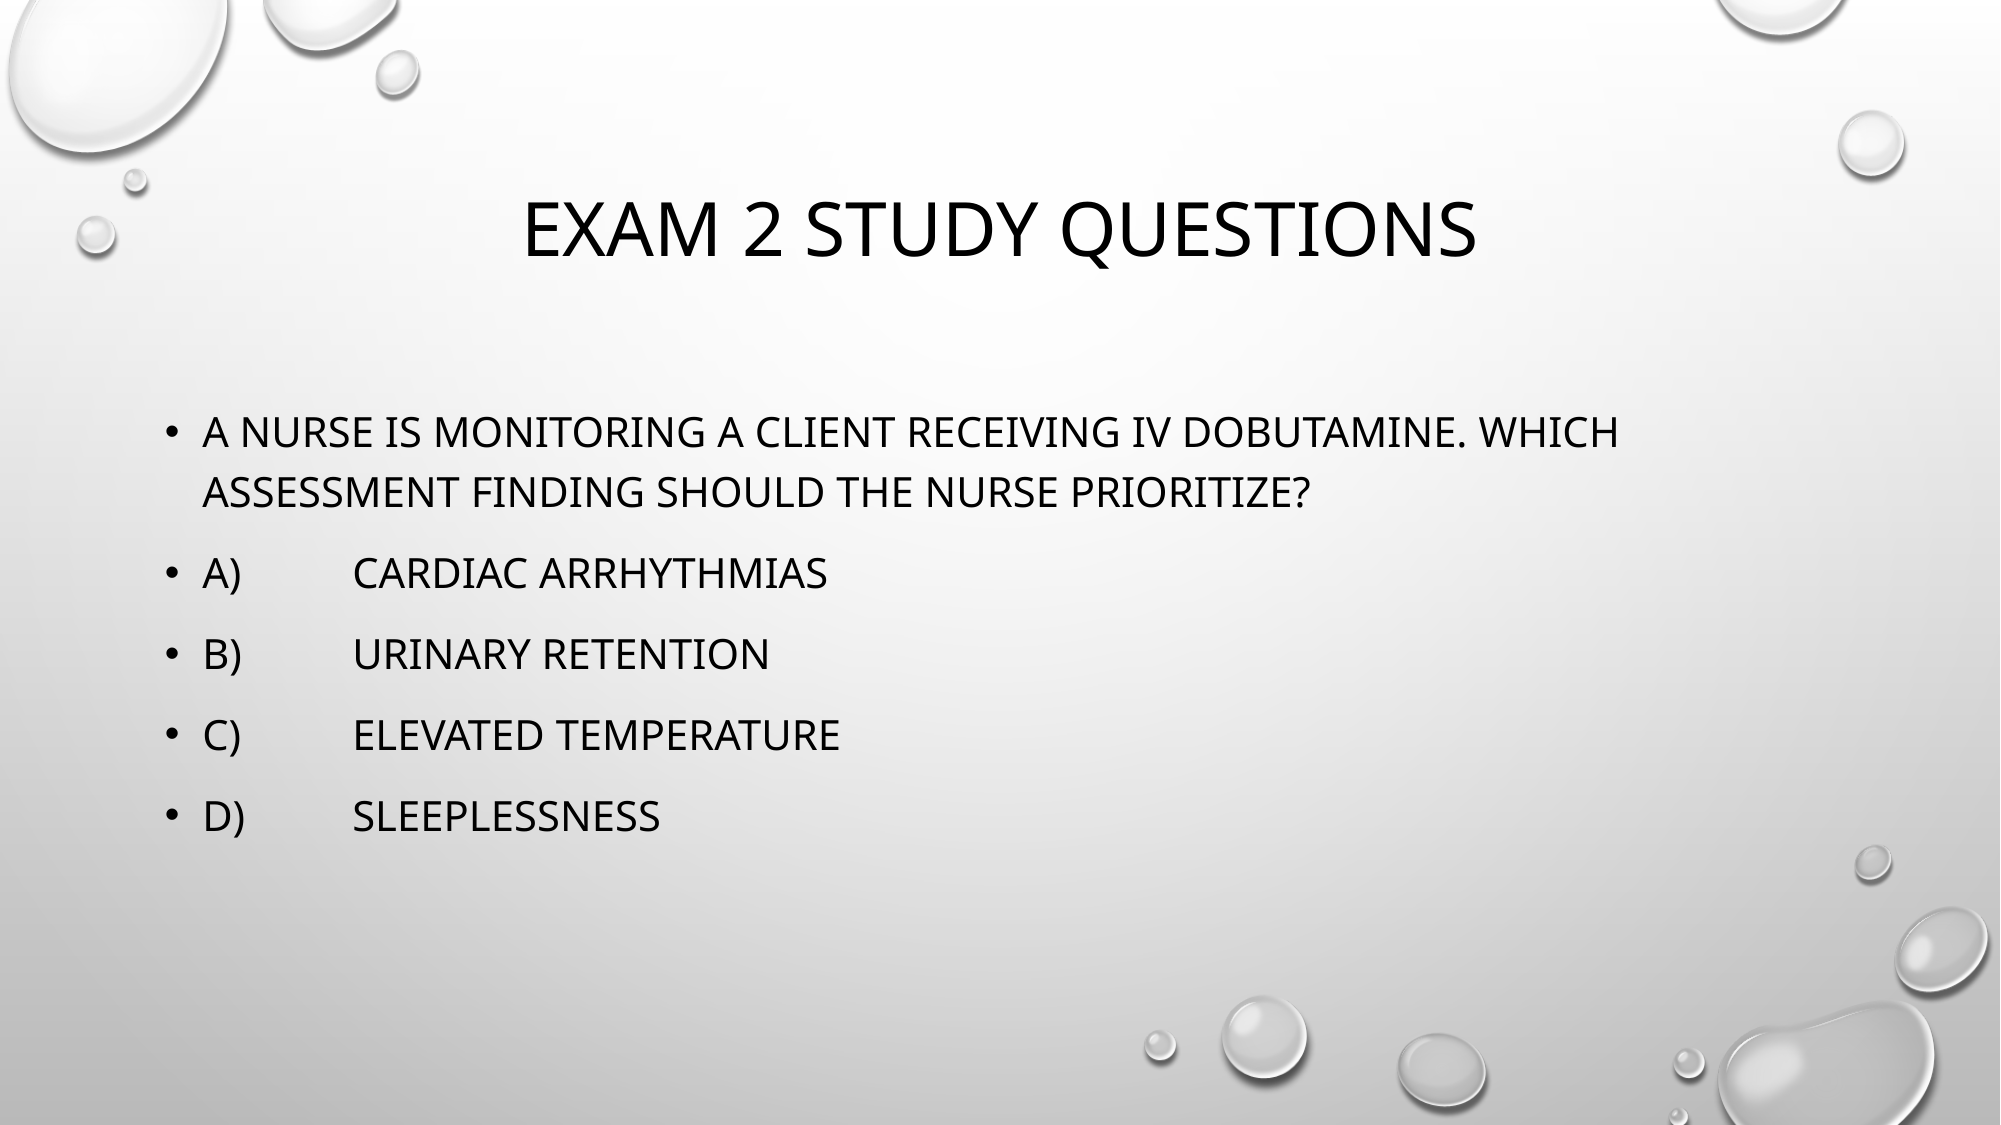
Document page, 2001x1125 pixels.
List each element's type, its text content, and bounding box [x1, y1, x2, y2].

list A nurse is monitoring a client receiving IV dobutamine. Which assessment finding should the nurse prioritize? A) Cardiac arrhythmias B) Urinary retention C) Elevated temperature D) Sleeplessness [149, 388, 1850, 950]
title Exam 2 study questions [149, 101, 1851, 364]
picture [0, 0, 2000, 1125]
